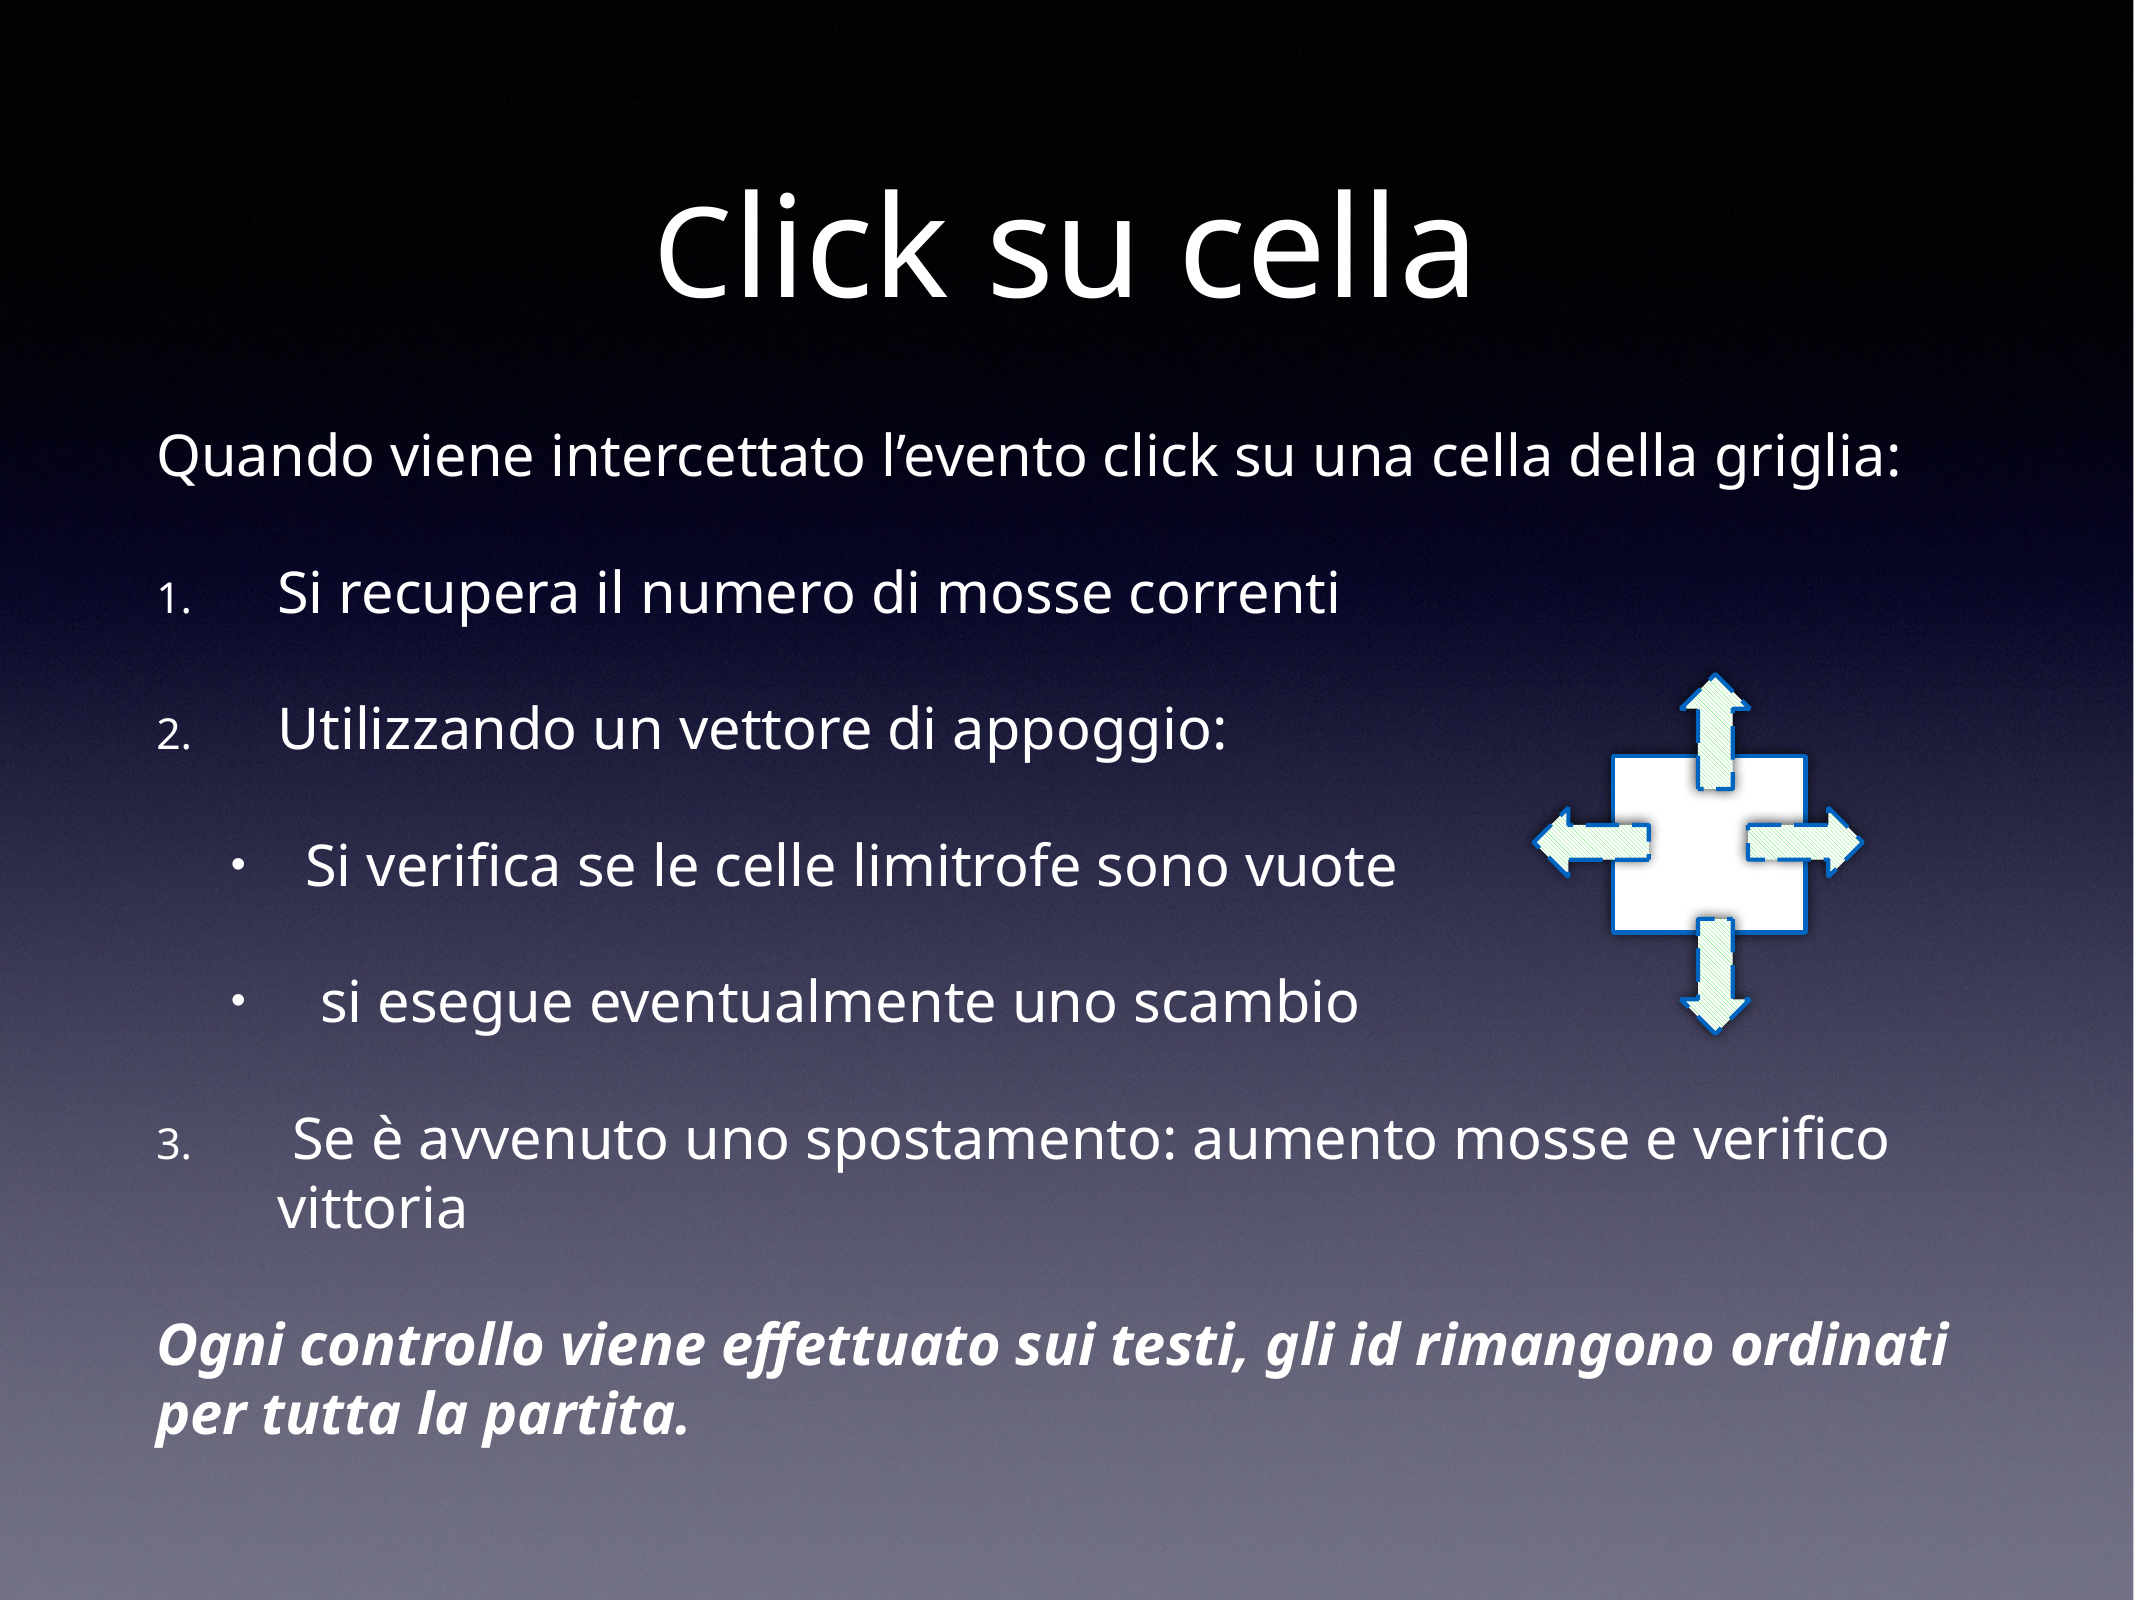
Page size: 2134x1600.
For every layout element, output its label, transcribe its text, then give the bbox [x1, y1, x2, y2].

list Quando viene intercettato l’evento click su una cella della griglia: Si recupera il numero di mosse correnti Utilizzando un vettore di appoggio: Si verifica se le celle limitrofe sono vuote si esegue eventualmente uno scambio Se è avvenuto uno spostamento: aumento mosse e verifico vittoria Ogni controllo viene effettuato sui testi, gli id rimangono ordinati per tutta la partita. [155, 416, 1978, 1449]
text_box [1747, 807, 1864, 877]
text_box [1680, 673, 1751, 790]
picture [0, 0, 2134, 1600]
text_box [1680, 918, 1751, 1034]
text_box [1533, 807, 1649, 878]
text_box [1613, 755, 1806, 933]
title Click su cella [155, 66, 1978, 416]
